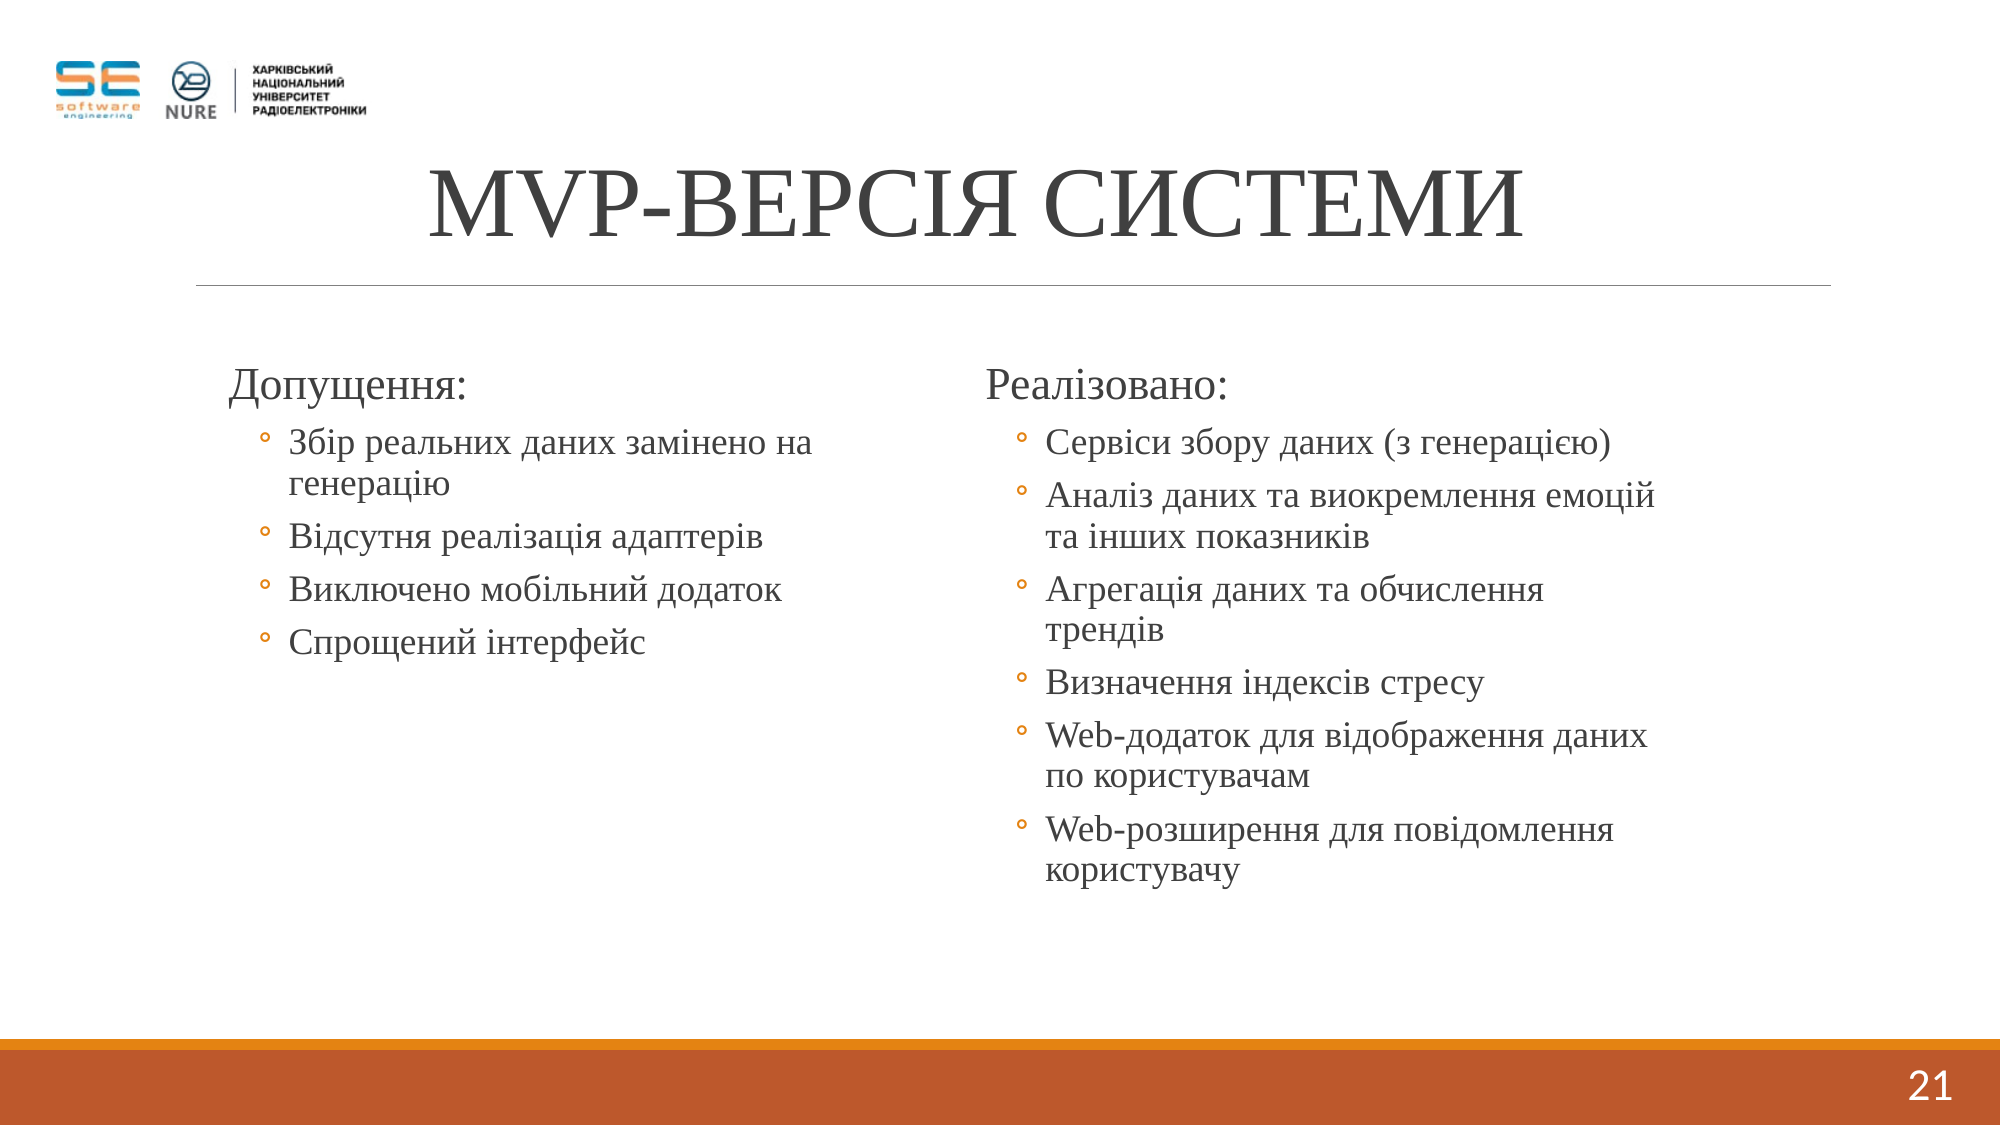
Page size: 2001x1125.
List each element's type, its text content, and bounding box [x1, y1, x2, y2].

picture [55, 60, 393, 119]
title MVP-ВЕРСІЯ СИСТЕМИ [412, 132, 1862, 265]
text_box Реалізовано: Сервіси збору даних (з генерацією) Аналіз даних та виокремлення емоцій та інших показників Агрегація даних та обчислення трендів Визначення індексів стресу Web-додаток для відображення даних по користувачам Web-розширення для повідомлення користувачу [952, 352, 1671, 1053]
slide_number 21 [1753, 1052, 1969, 1113]
list Допущення: Збір реальних даних замінено на генерацію Відсутня реалізація адаптерів Виключено мобільний додаток Спрощений інтерфейс [195, 352, 914, 1053]
